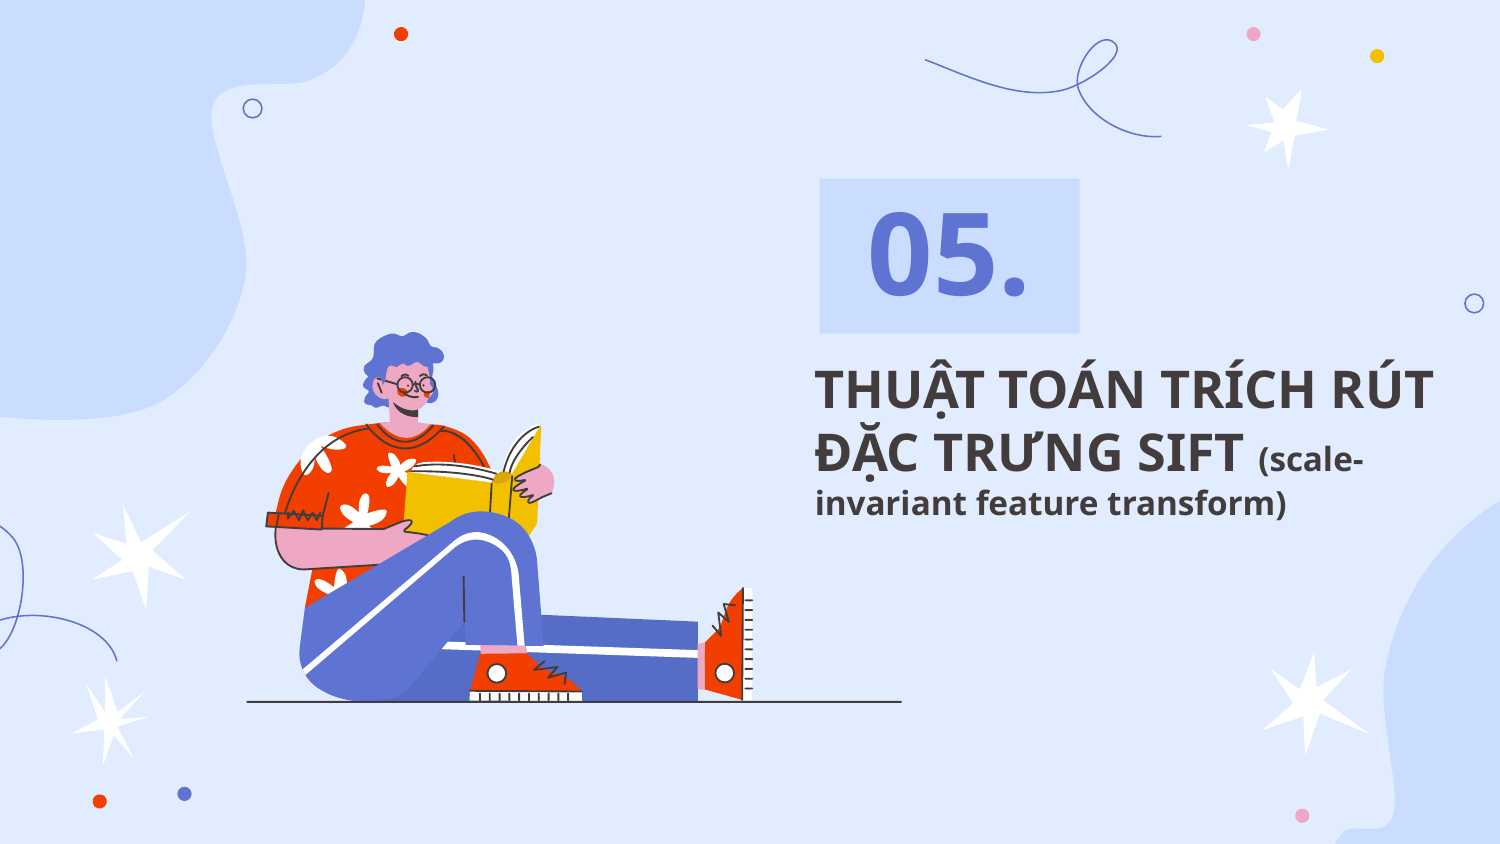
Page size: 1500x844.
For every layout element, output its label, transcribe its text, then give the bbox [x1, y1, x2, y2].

title 05. [819, 178, 1080, 334]
title THUẬT TOÁN TRÍCH RÚT ĐẶC TRƯNG SIFT (scale-invariant feature transform) [907, 341, 1456, 582]
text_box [245, 331, 903, 704]
